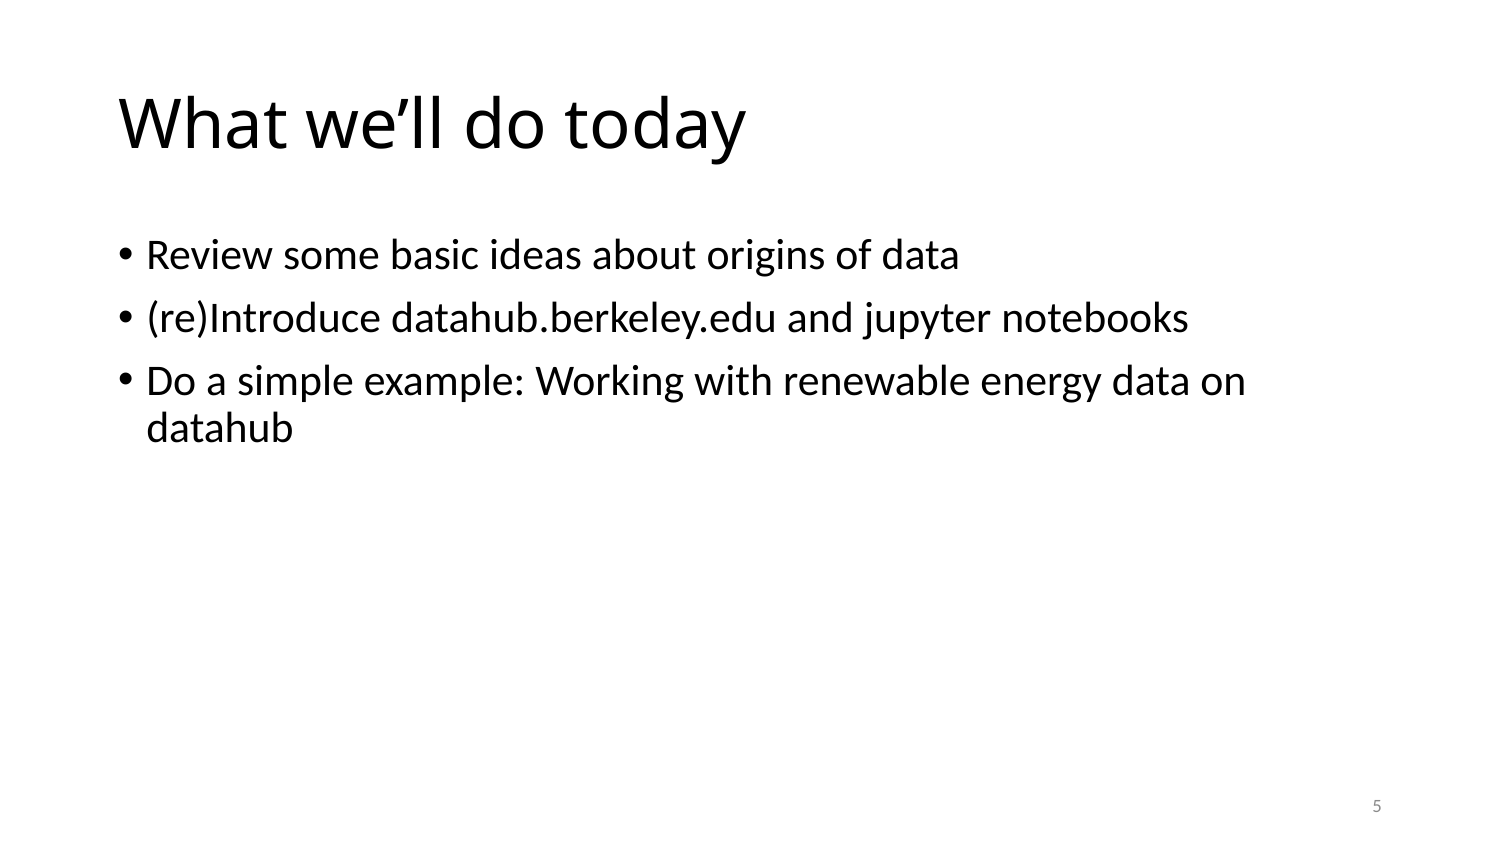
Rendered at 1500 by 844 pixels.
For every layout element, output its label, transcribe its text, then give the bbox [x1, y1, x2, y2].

slide_number 5 [1059, 782, 1397, 827]
list Review some basic ideas about origins of data (re)Introduce datahub.berkeley.edu and jupyter notebooks Do a simple example: Working with renewable energy data on datahub [103, 224, 1397, 760]
title What we’ll do today [103, 44, 1397, 208]
